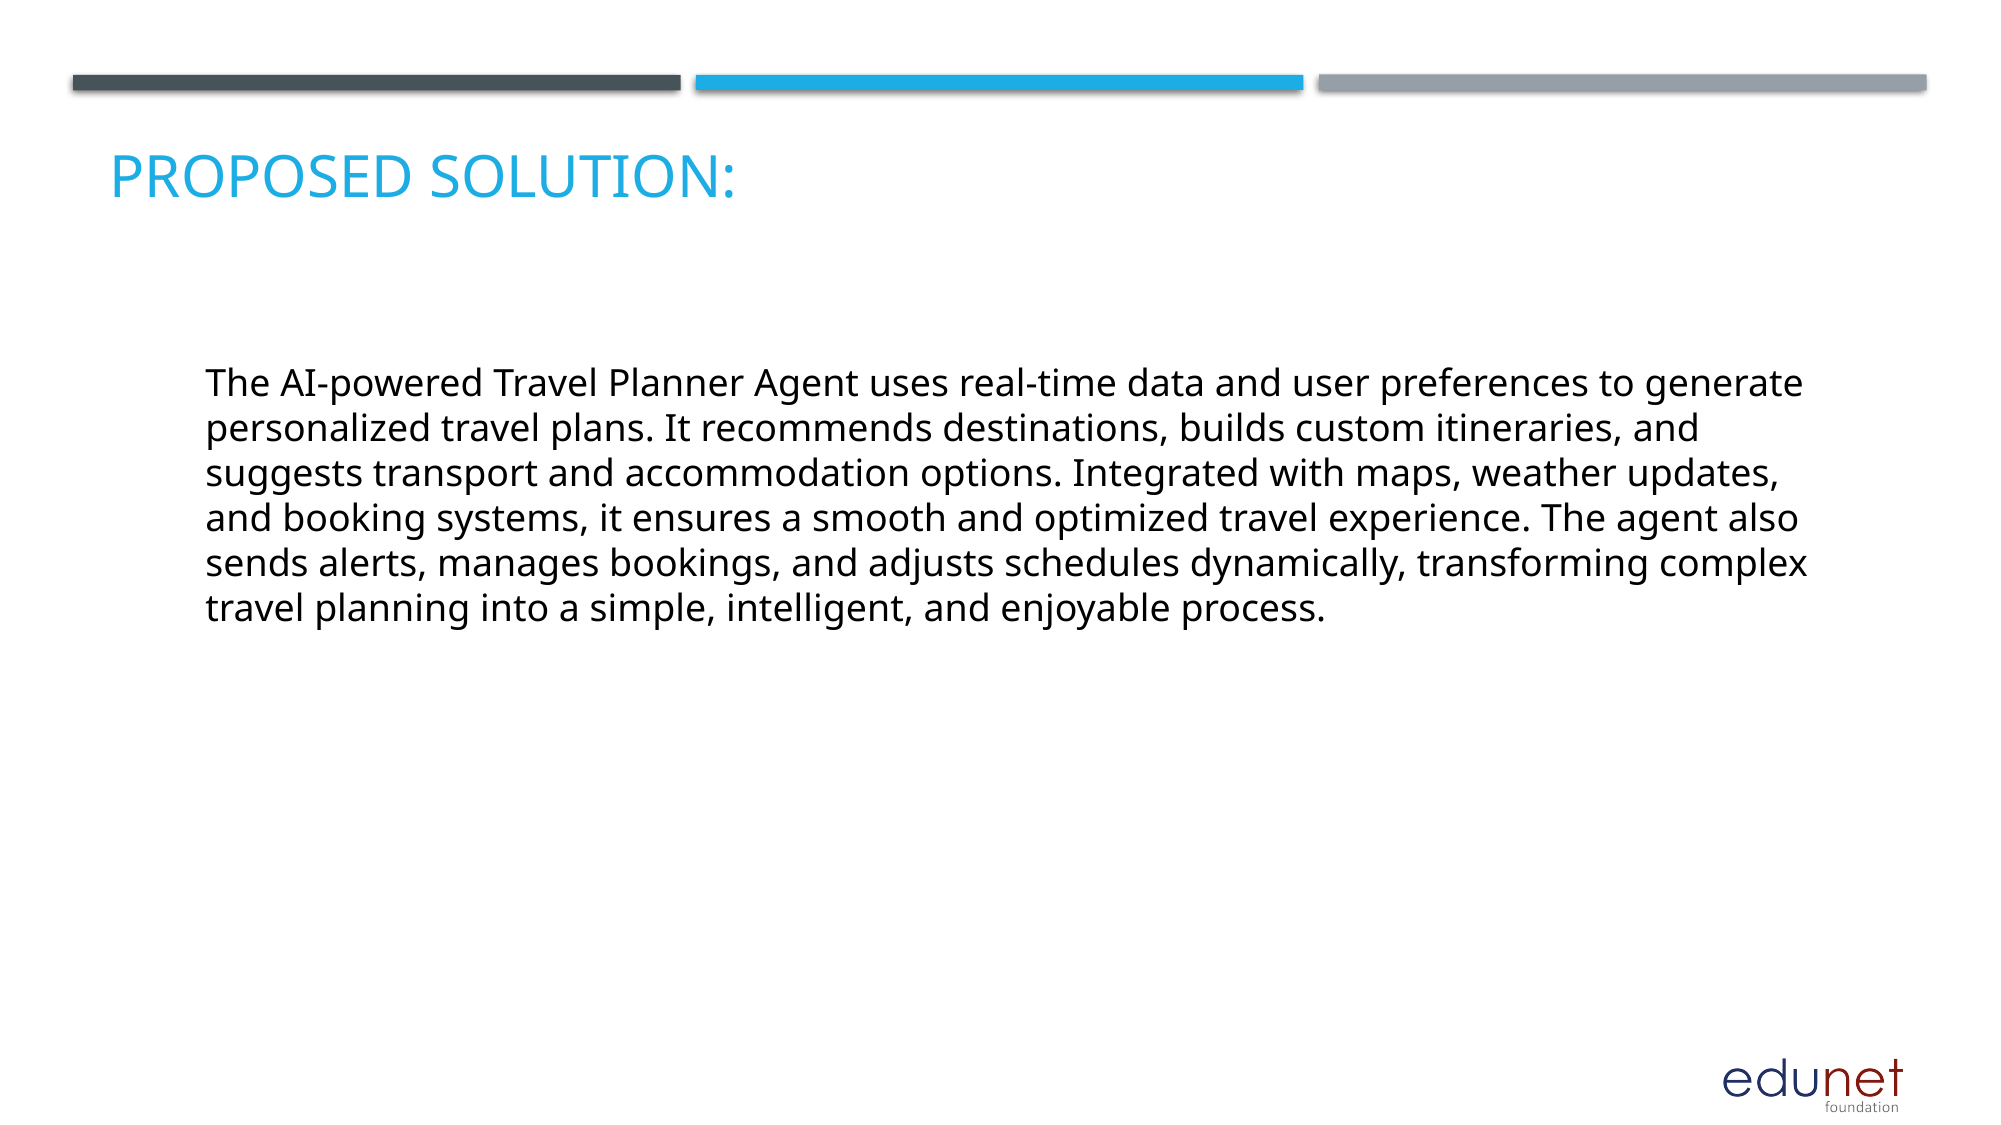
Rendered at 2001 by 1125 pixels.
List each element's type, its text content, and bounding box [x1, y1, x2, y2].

text_box The AI-powered Travel Planner Agent uses real-time data and user preferences to generate personalized travel plans. It recommends destinations, builds custom itineraries, and suggests transport and accommodation options. Integrated with maps, weather updates, and booking systems, it ensures a smooth and optimized travel experience. The agent also sends alerts, manages bookings, and adjusts schedules dynamically, transforming complex travel planning into a simple, intelligent, and enjoyable process. [190, 351, 1853, 636]
picture [1719, 1056, 1905, 1116]
title Proposed solution: [94, 119, 1904, 217]
list [0, 264, 1810, 950]
